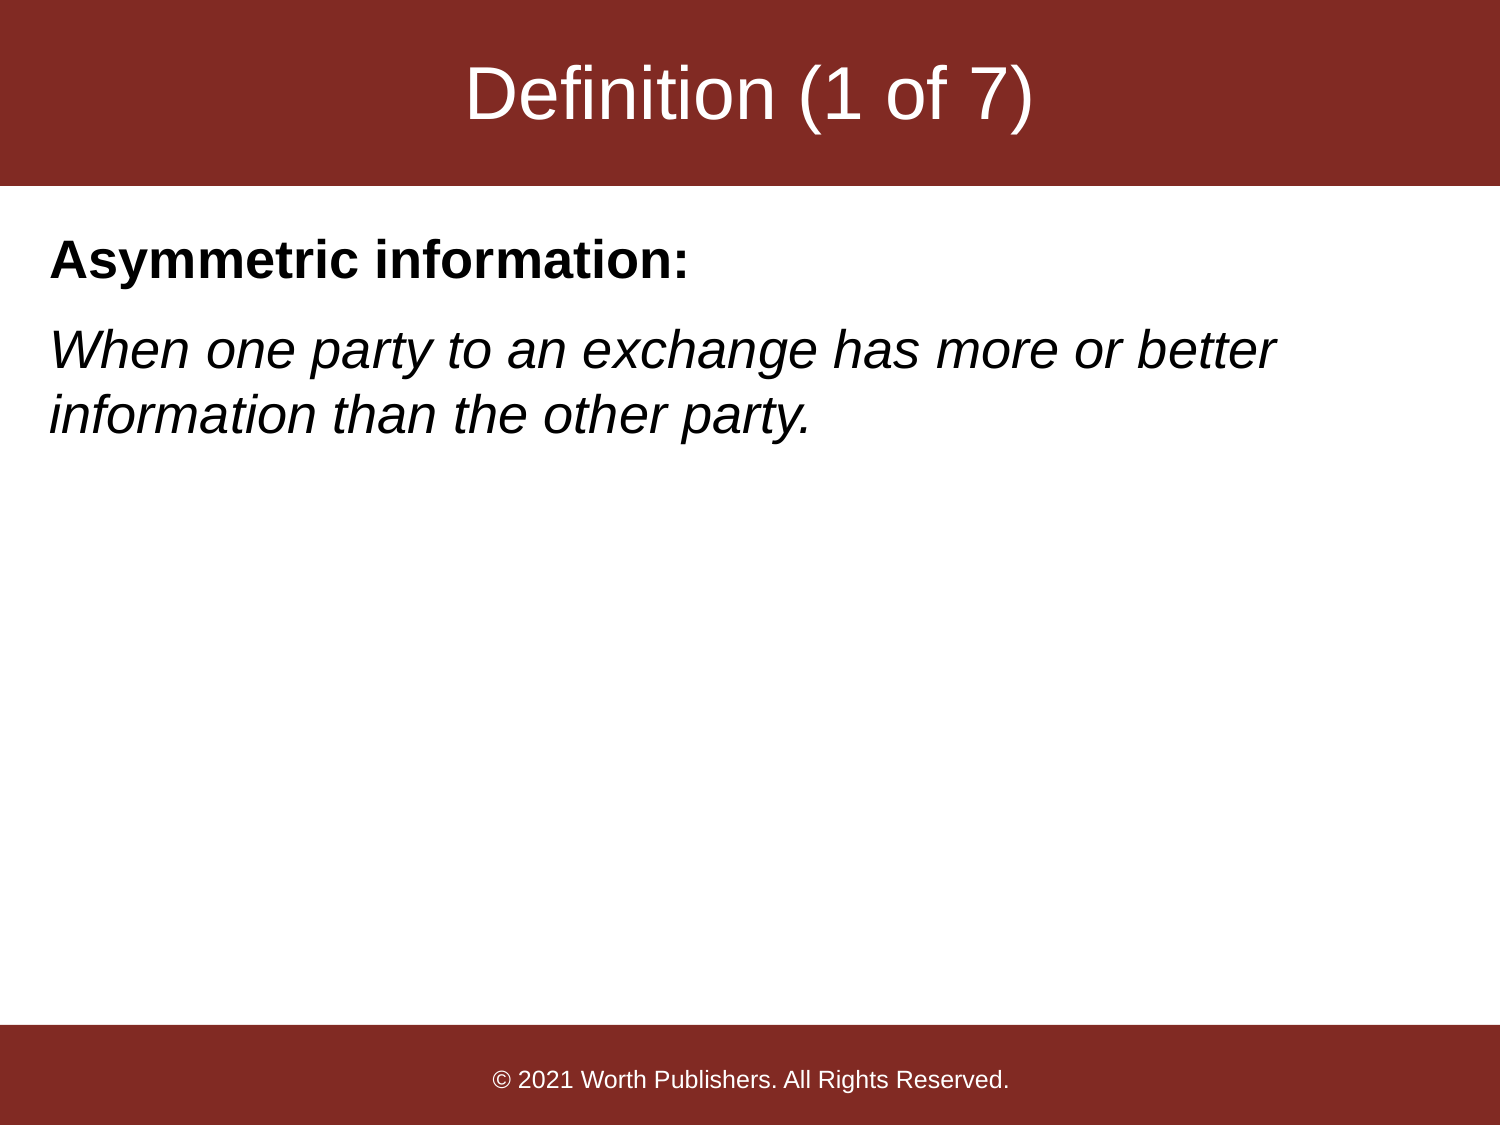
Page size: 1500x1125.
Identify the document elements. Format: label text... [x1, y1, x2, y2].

title Definition (1 of 7) [0, 2, 1500, 177]
list Asymmetric information: When one party to an exchange has more or better information than the other party. [34, 216, 1472, 1001]
